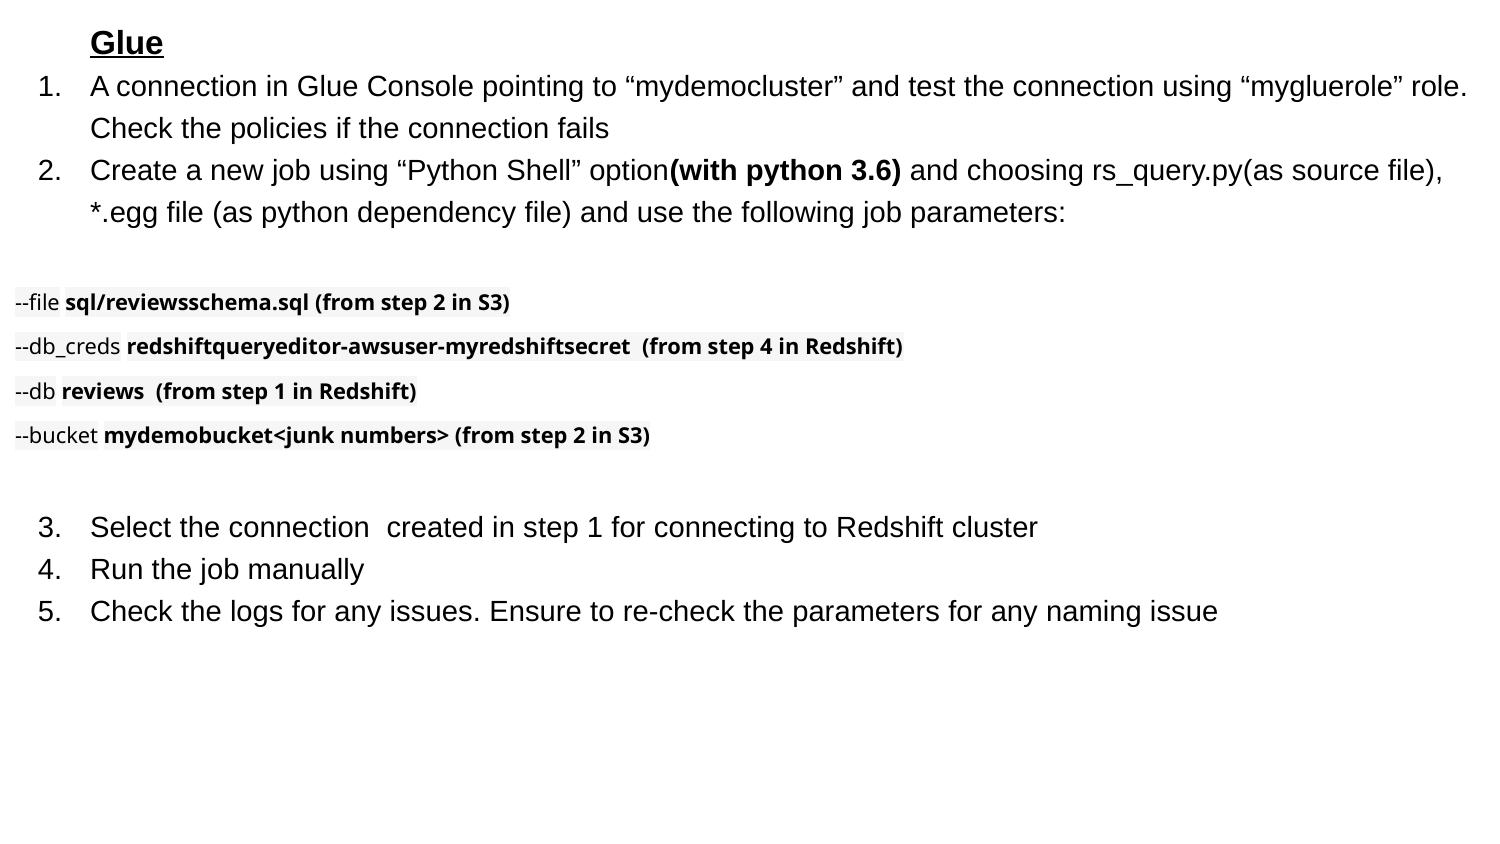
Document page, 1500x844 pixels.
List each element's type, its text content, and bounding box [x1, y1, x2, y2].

text_box Glue A connection in Glue Console pointing to “mydemocluster” and test the connection using “mygluerole” role. Check the policies if the connection fails Create a new job using “Python Shell” option(with python 3.6) and choosing rs_query.py(as source file), *.egg file (as python dependency file) and use the following job parameters: --file sql/reviewsschema.sql (from step 2 in S3) --db_creds redshiftqueryeditor-awsuser-myredshiftsecret (from step 4 in Redshift) --db reviews (from step 1 in Redshift) --bucket mydemobucket<junk numbers> (from step 2 in S3) Select the connection created in step 1 for connecting to Redshift cluster Run the job manually Check the logs for any issues. Ensure to re-check the parameters for any naming issue [0, 0, 1500, 687]
